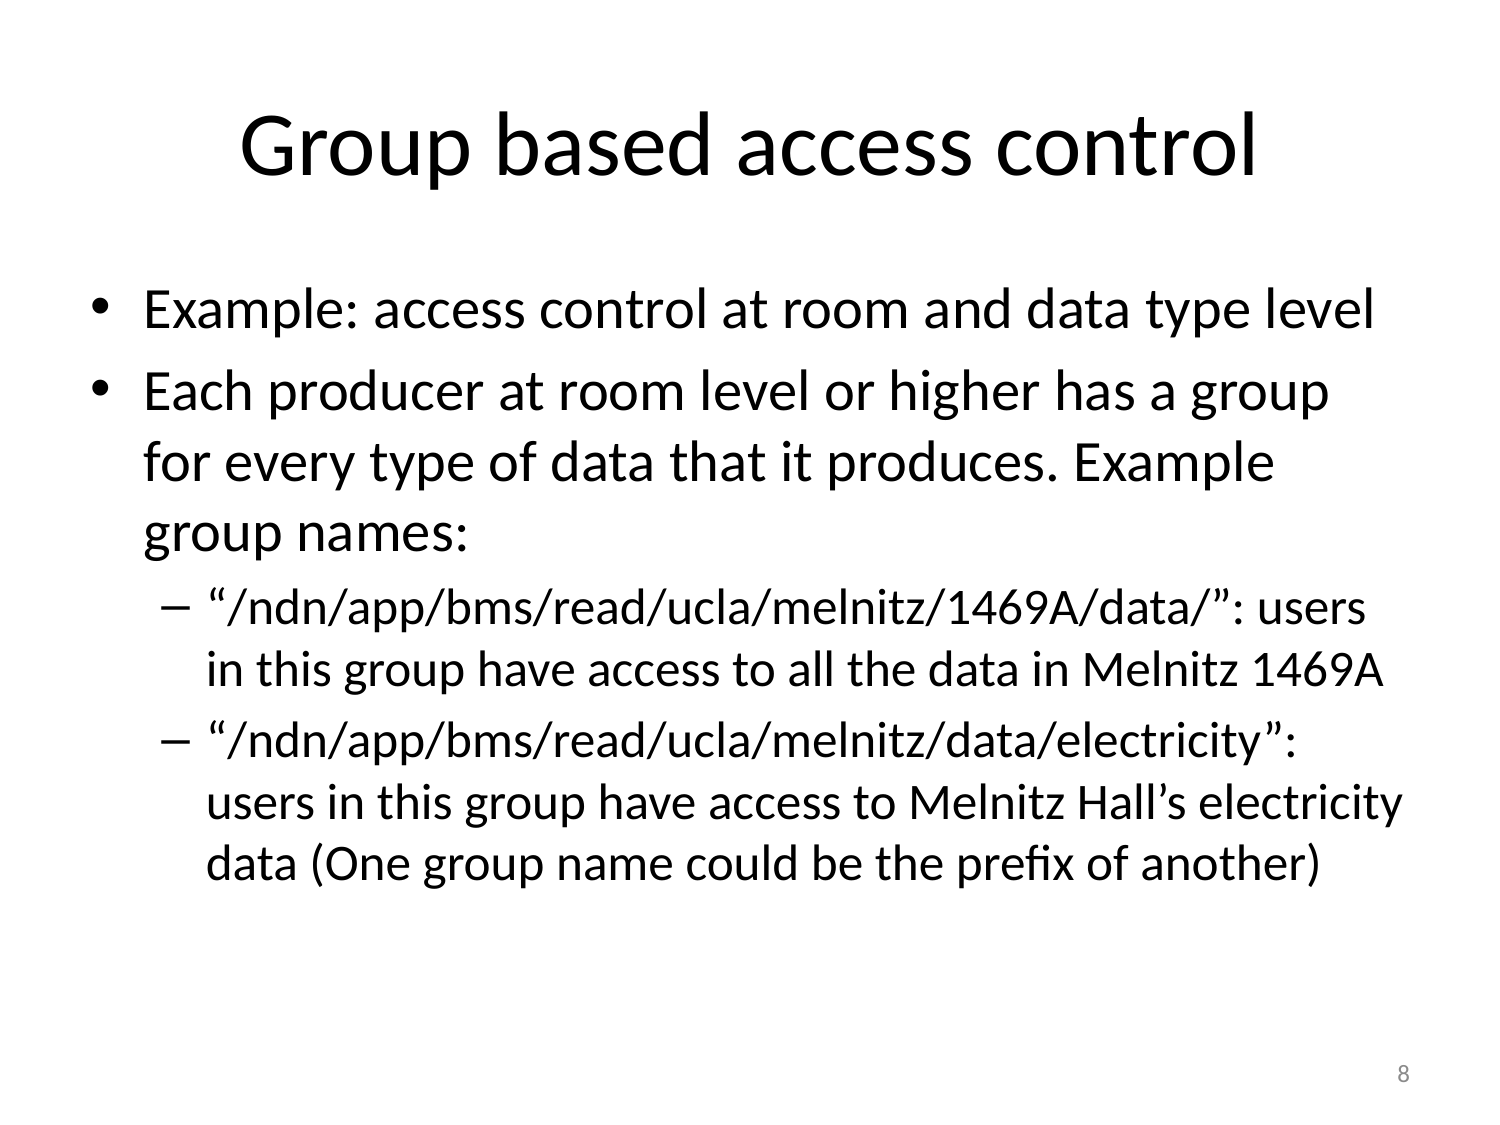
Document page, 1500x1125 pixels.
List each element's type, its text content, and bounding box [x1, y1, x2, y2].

list Example: access control at room and data type level Each producer at room level or higher has a group for every type of data that it produces. Example group names: “/ndn/app/bms/read/ucla/melnitz/1469A/data/”: users in this group have access to all the data in Melnitz 1469A “/ndn/app/bms/read/ucla/melnitz/data/electricity”: users in this group have access to Melnitz Hall’s electricity data (One group name could be the prefix of another) [75, 262, 1425, 1005]
slide_number 8 [1074, 1042, 1425, 1103]
title Group based access control [75, 45, 1425, 233]
